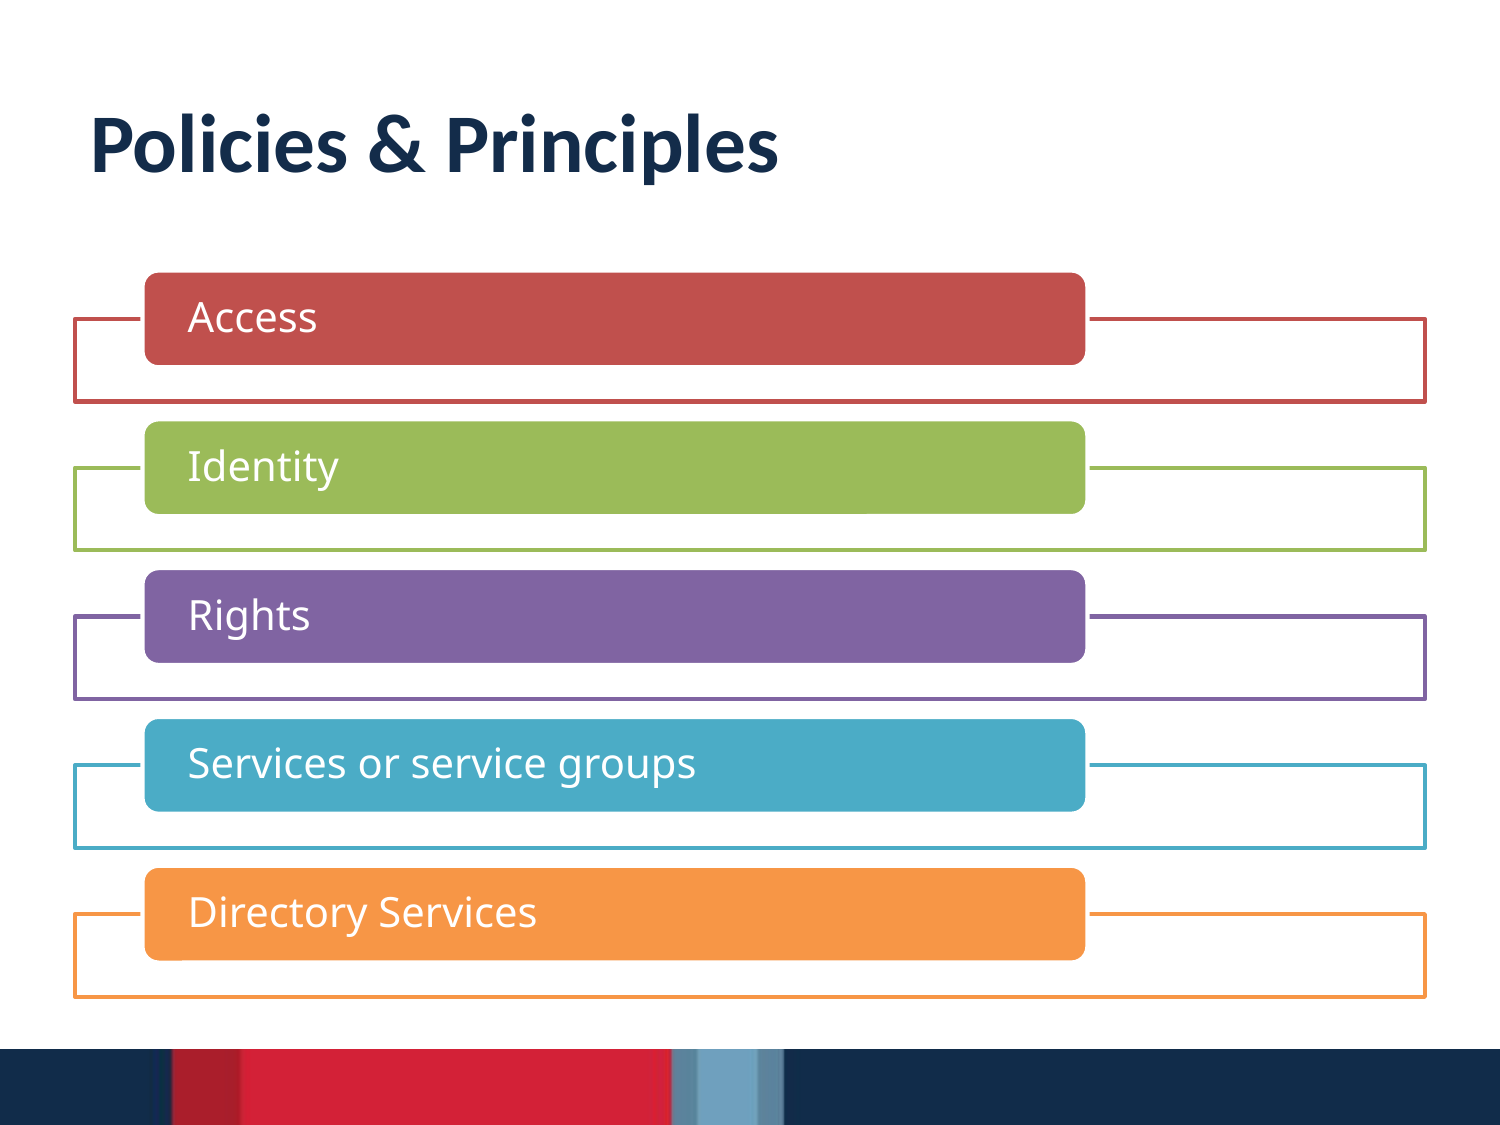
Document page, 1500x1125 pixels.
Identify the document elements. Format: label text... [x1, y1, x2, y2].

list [74, 262, 1426, 1006]
picture [0, 1049, 1500, 1125]
title Policies & Principles [75, 45, 1425, 233]
